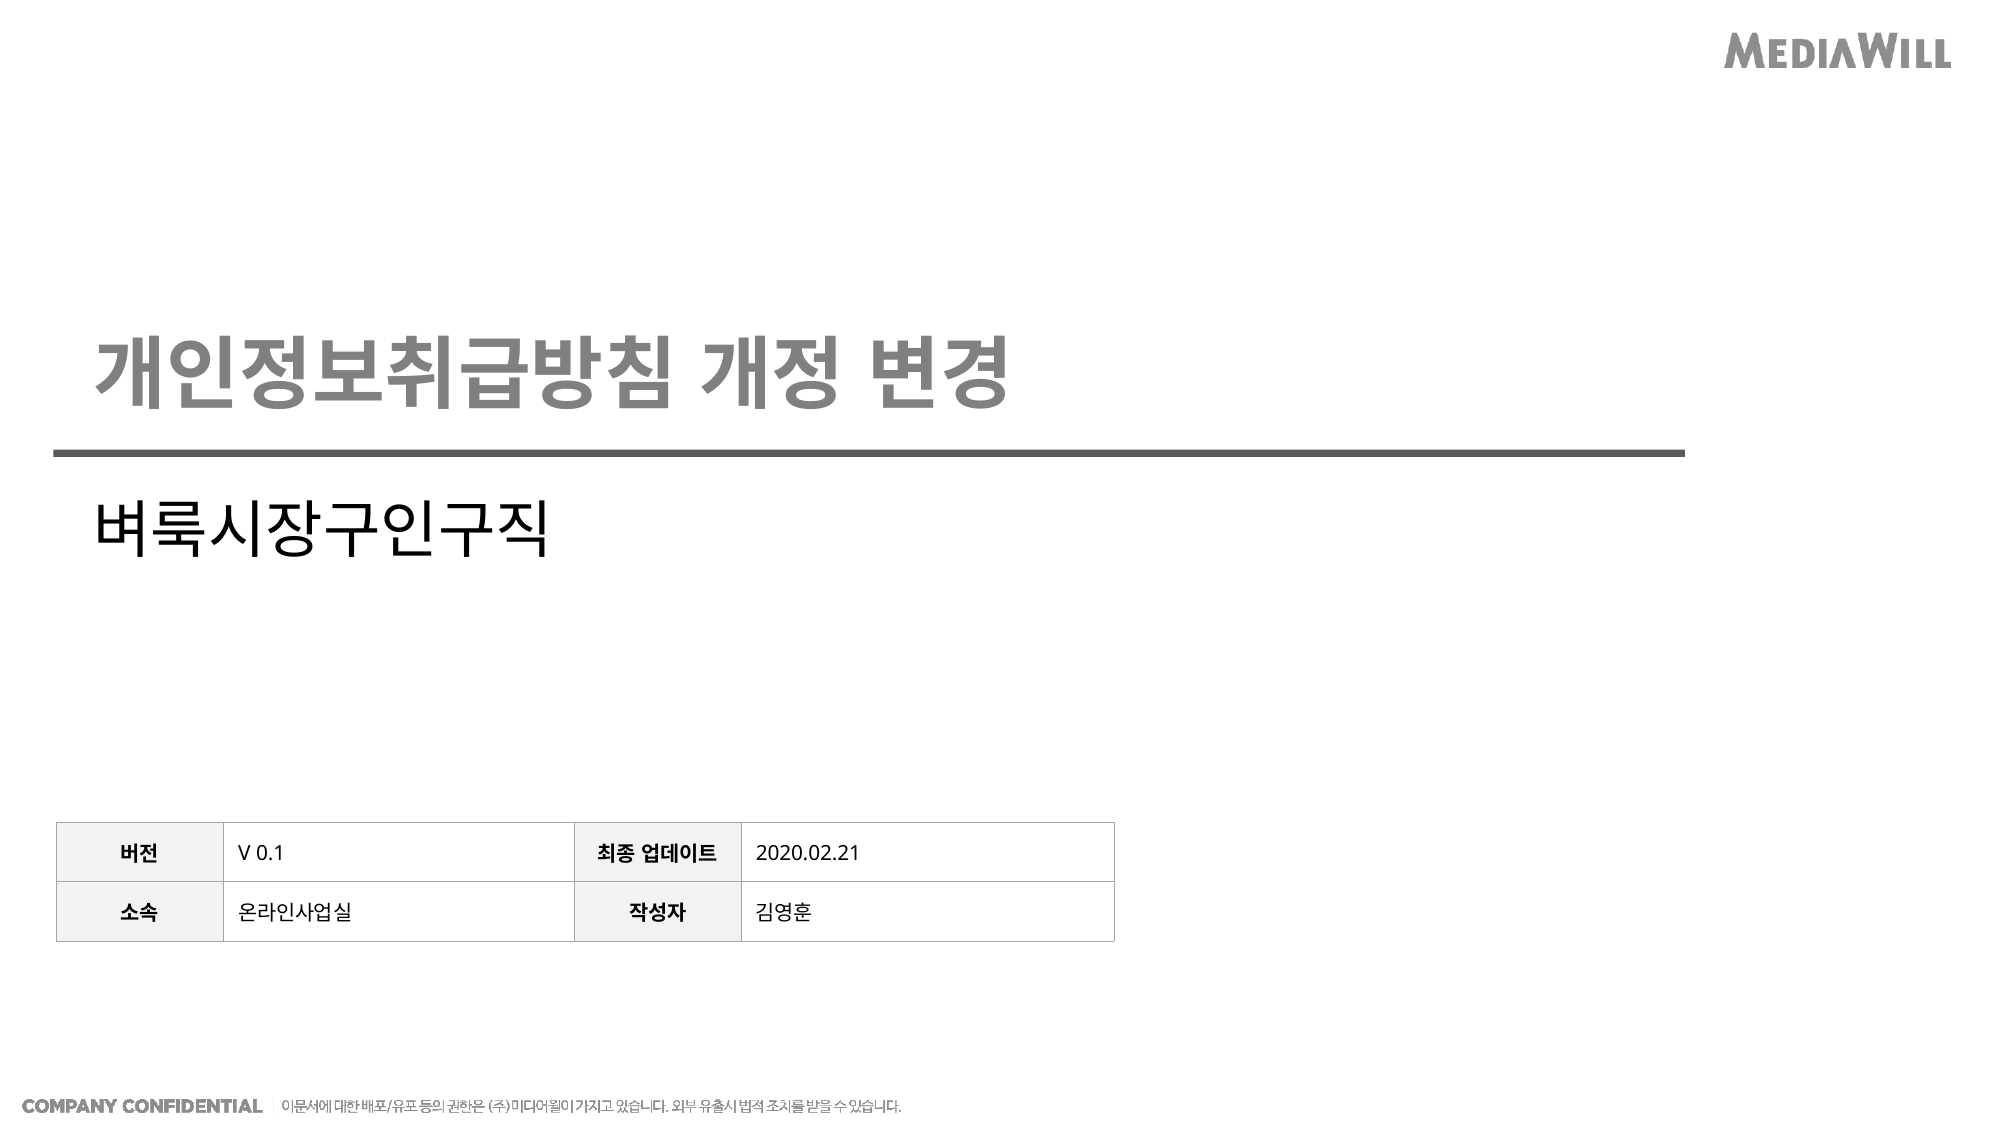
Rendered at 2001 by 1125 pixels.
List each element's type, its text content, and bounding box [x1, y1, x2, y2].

table_header 2020.02.21 [742, 823, 1114, 881]
title 개인정보취급방침 개정 변경 [78, 278, 1664, 426]
table_cell 소속 [57, 882, 223, 941]
picture [1724, 32, 1951, 68]
table_cell 작성자 [575, 882, 741, 941]
list 벼룩시장구인구직 [78, 482, 1664, 613]
table_header 버전 [57, 823, 223, 881]
table_cell 온라인사업실 [224, 882, 574, 941]
table_header 최종 업데이트 [575, 823, 741, 881]
picture [22, 1098, 901, 1113]
table_cell 김영훈 [742, 882, 1114, 941]
table_header V 0.1 [224, 823, 574, 881]
